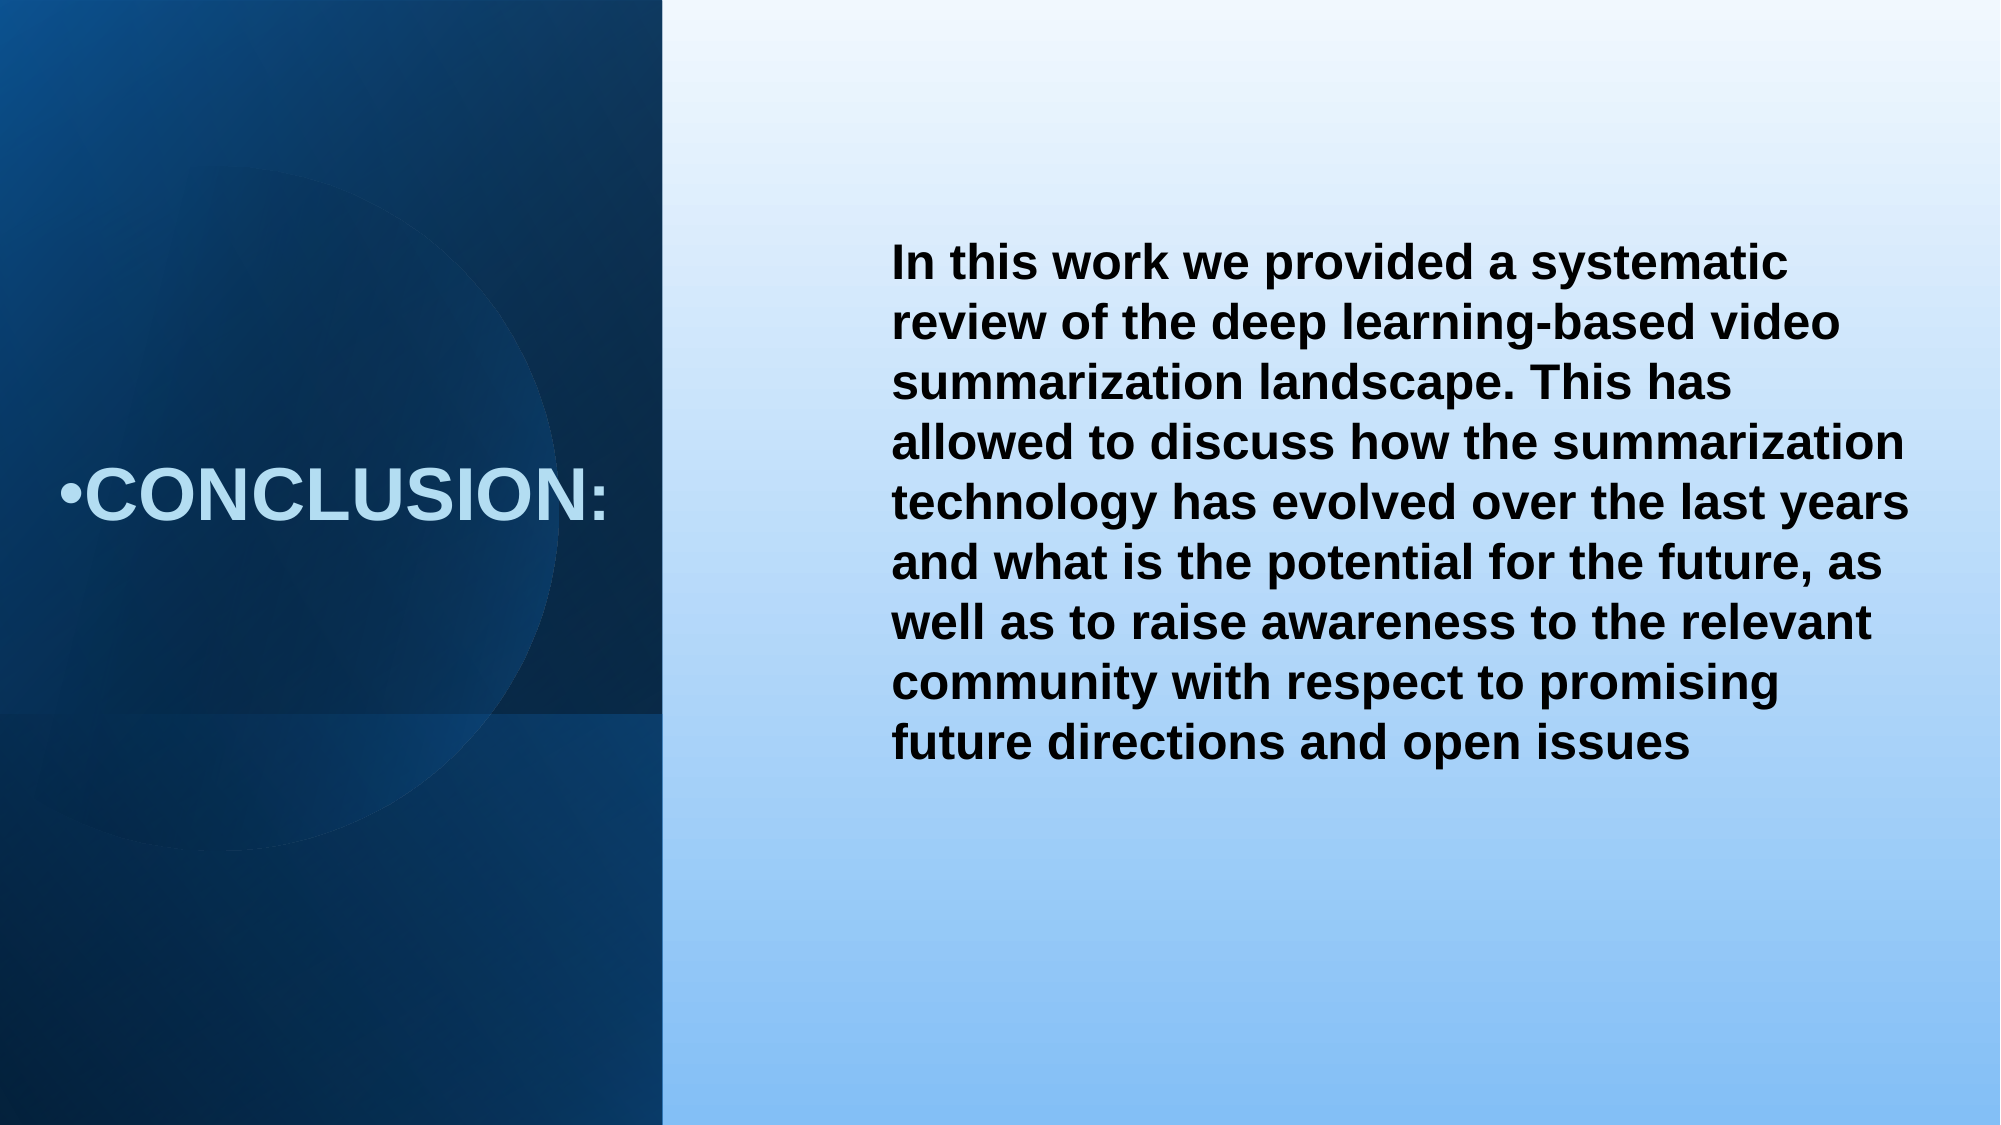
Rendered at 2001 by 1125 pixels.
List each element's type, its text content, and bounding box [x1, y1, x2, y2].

text_box In this work we provided a systematic review of the deep learning-based video summarization landscape. This has allowed to discuss how the summarization technology has evolved over the last years and what is the potential for the future, as well as to raise awareness to the relevant community with respect to promising future directions and open issues [876, 221, 1928, 777]
text_box [820, 98, 1985, 1031]
text_box [0, 0, 663, 1124]
text_box CONCLUSION: [43, 448, 876, 545]
text_box [663, 0, 2000, 1125]
